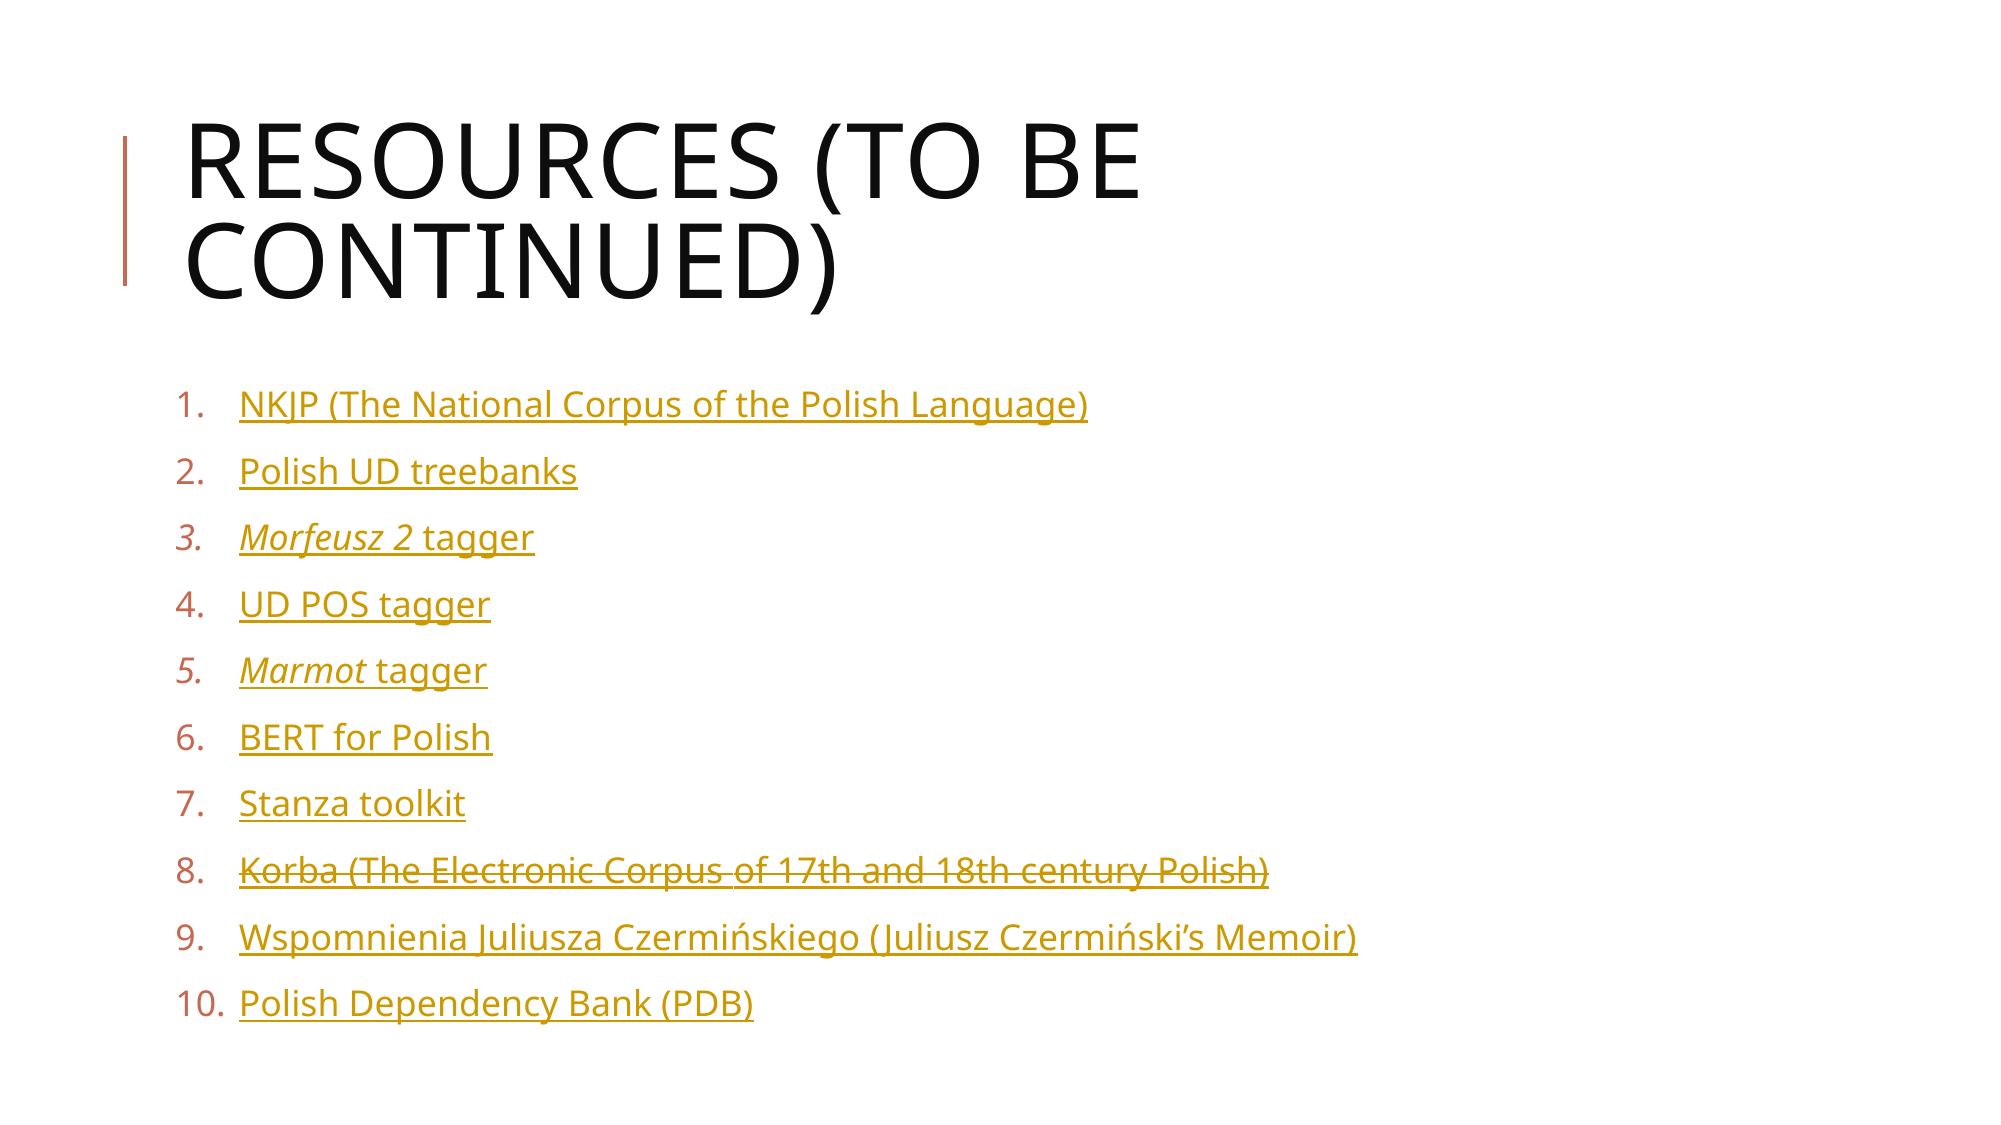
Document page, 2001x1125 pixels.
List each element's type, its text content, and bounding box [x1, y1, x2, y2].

title Resources (to be continued) [168, 96, 1763, 342]
list NKJP (The National Corpus of the Polish Language) Polish UD treebanks Morfeusz 2 tagger UD POS tagger Marmot tagger BERT for Polish Stanza toolkit Korba (The Electronic Corpus of 17th and 18th century Polish) Wspomnienia Juliusza Czermińskiego (Juliusz Czermiński’s Memoir) Polish Dependency Bank (PDB) [168, 375, 1763, 1035]
